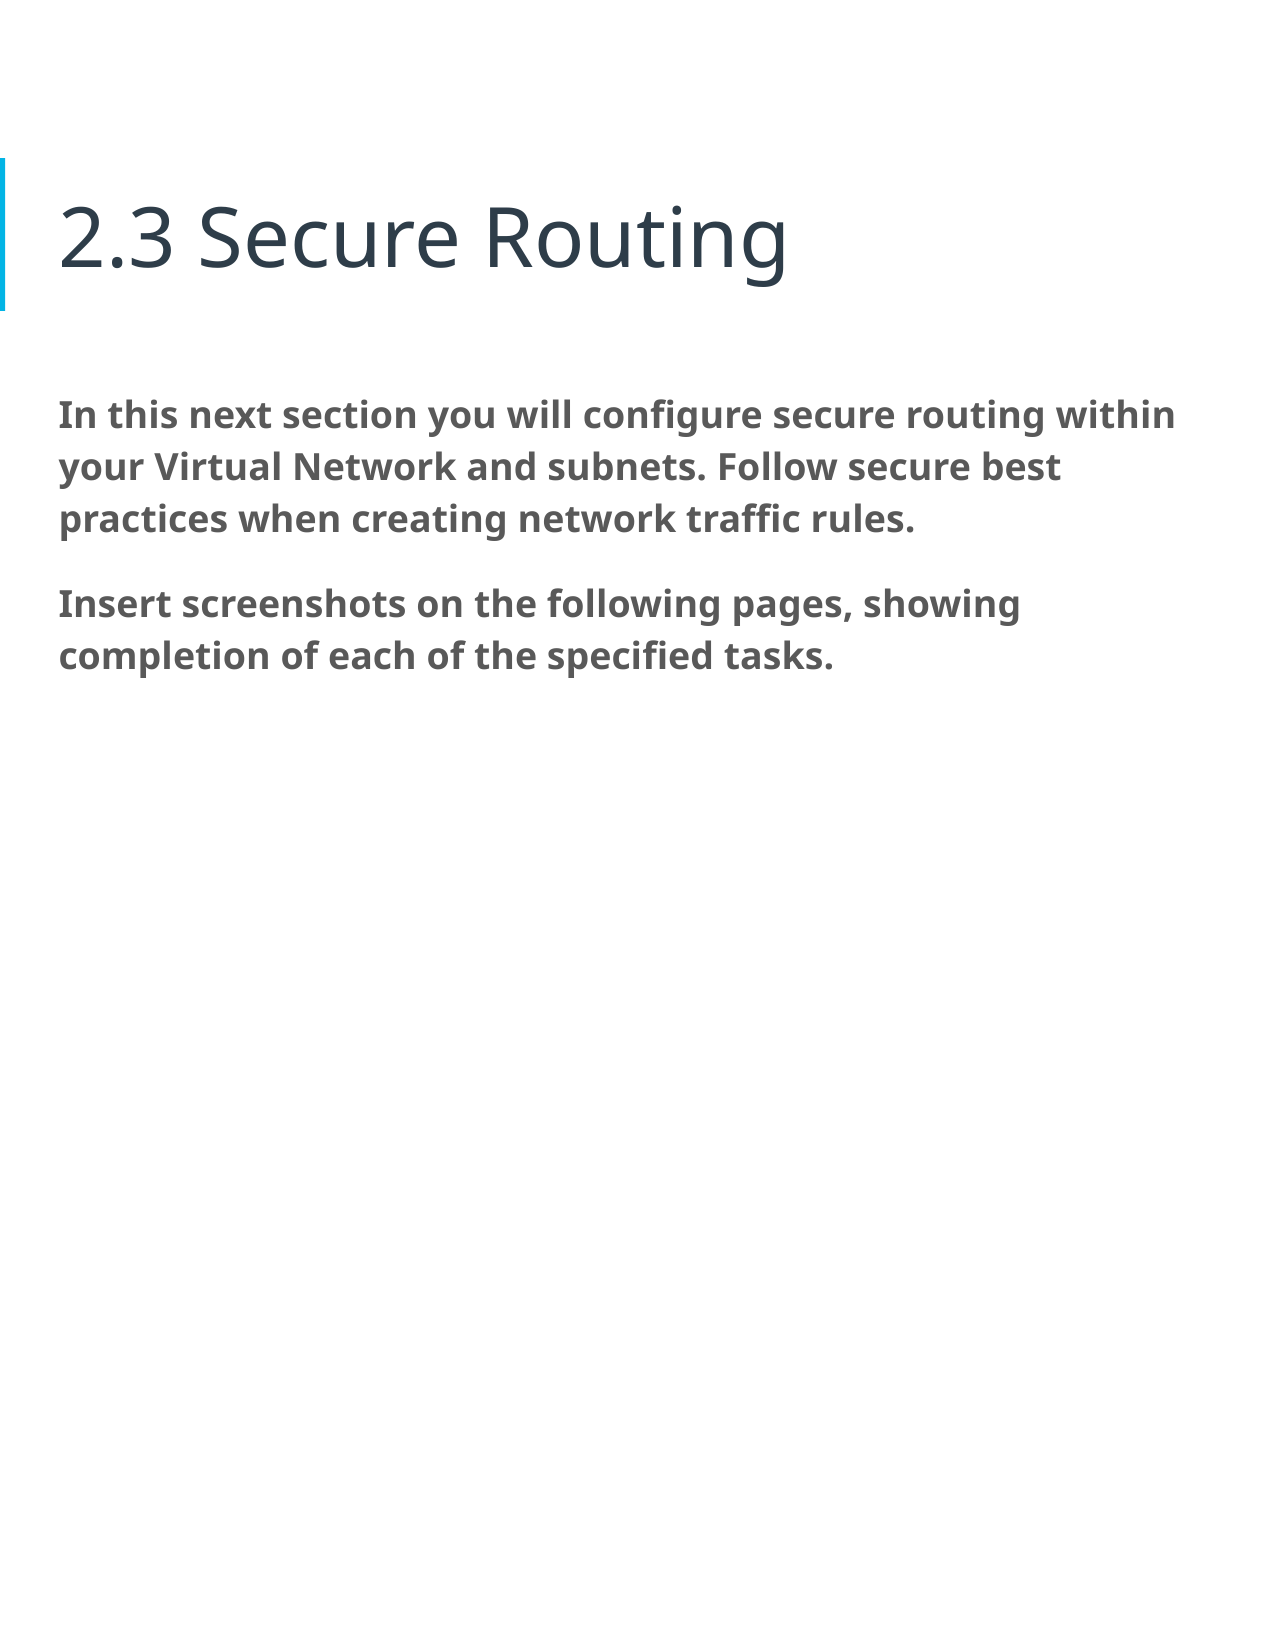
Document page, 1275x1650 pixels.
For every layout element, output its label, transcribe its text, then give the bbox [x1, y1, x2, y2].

title 2.3 Secure Routing [43, 142, 1232, 327]
list In this next section you will configure secure routing within your Virtual Network and subnets. Follow secure best practices when creating network traffic rules. Insert screenshots on the following pages, showing completion of each of the specified tasks. [43, 369, 1232, 1639]
